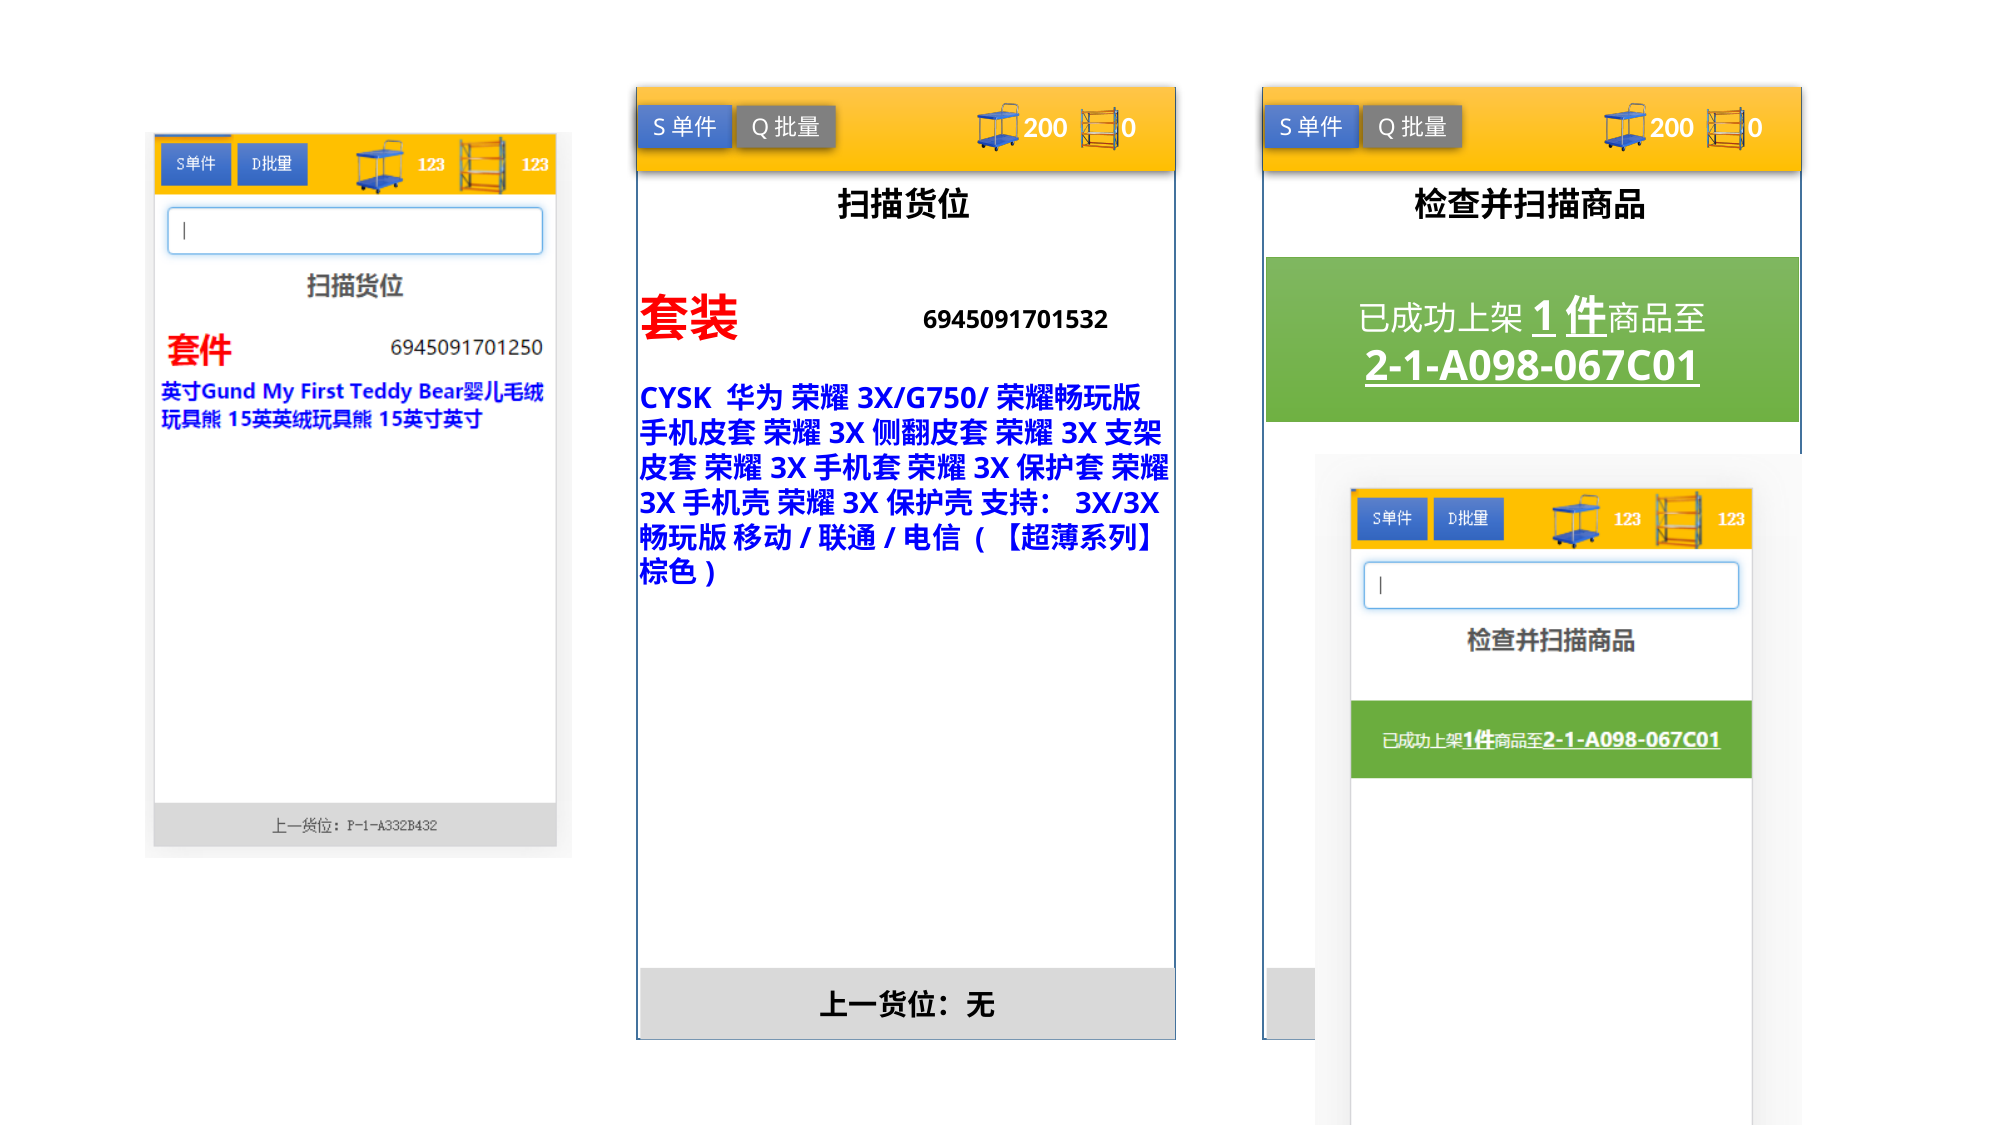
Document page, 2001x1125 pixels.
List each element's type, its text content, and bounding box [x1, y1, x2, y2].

text_box [1262, 181, 1802, 1040]
text_box 200 [1023, 101, 1094, 151]
picture [1075, 106, 1124, 151]
picture [1601, 99, 1650, 153]
text_box 0 [1106, 101, 1192, 151]
text_box 扫描货位 [636, 176, 1172, 231]
picture [974, 99, 1023, 153]
text_box 上一货位：无 [639, 967, 1176, 1040]
text_box 上一货位：2-1-A098-067C01 [1266, 967, 1315, 1040]
text_box S单件 [638, 105, 731, 148]
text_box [624, 279, 1195, 564]
text_box [636, 181, 1176, 279]
text_box [1263, 87, 1802, 171]
text_box Q批量 [736, 105, 836, 148]
text_box Q批量 [1363, 105, 1463, 148]
text_box 已成功上架1件商品至 2-1-A098-067C01 [1266, 257, 1799, 422]
text_box 200 [1650, 101, 1721, 151]
text_box [636, 87, 1175, 171]
picture [1315, 454, 1802, 1125]
text_box [636, 564, 1176, 1040]
text_box S单件 [1264, 105, 1357, 148]
picture [145, 132, 572, 858]
picture [1702, 106, 1750, 151]
text_box 检查并扫描商品 [1263, 176, 1798, 231]
text_box 0 [1733, 101, 1819, 151]
